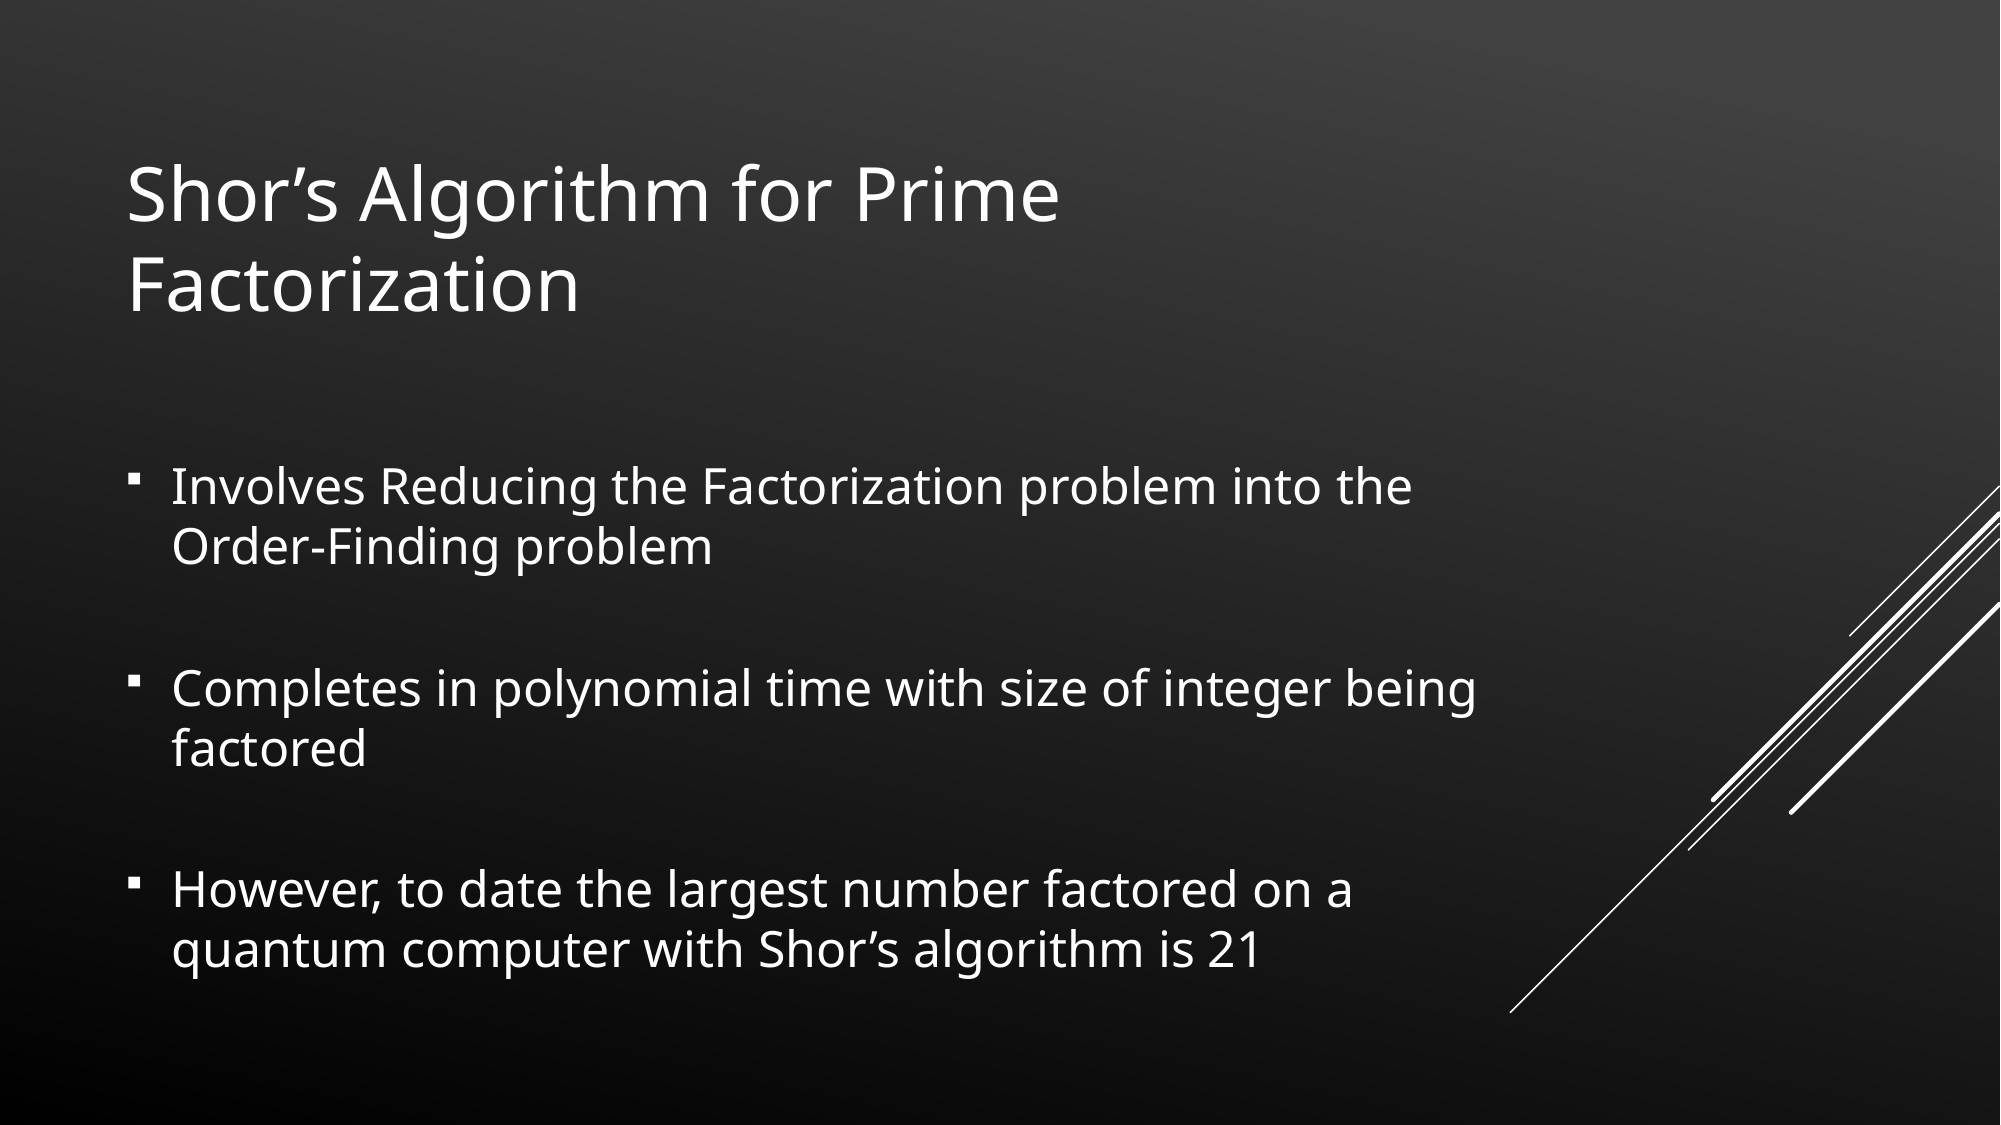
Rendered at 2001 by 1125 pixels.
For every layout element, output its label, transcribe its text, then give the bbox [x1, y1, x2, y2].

list Involves Reducing the Factorization problem into the Order-Finding problem Completes in polynomial time with size of integer being factored However, to date the largest number factored on a quantum computer with Shor’s algorithm is 21 [109, 419, 1510, 1013]
title Shor’s Algorithm for Prime Factorization [111, 112, 1512, 360]
